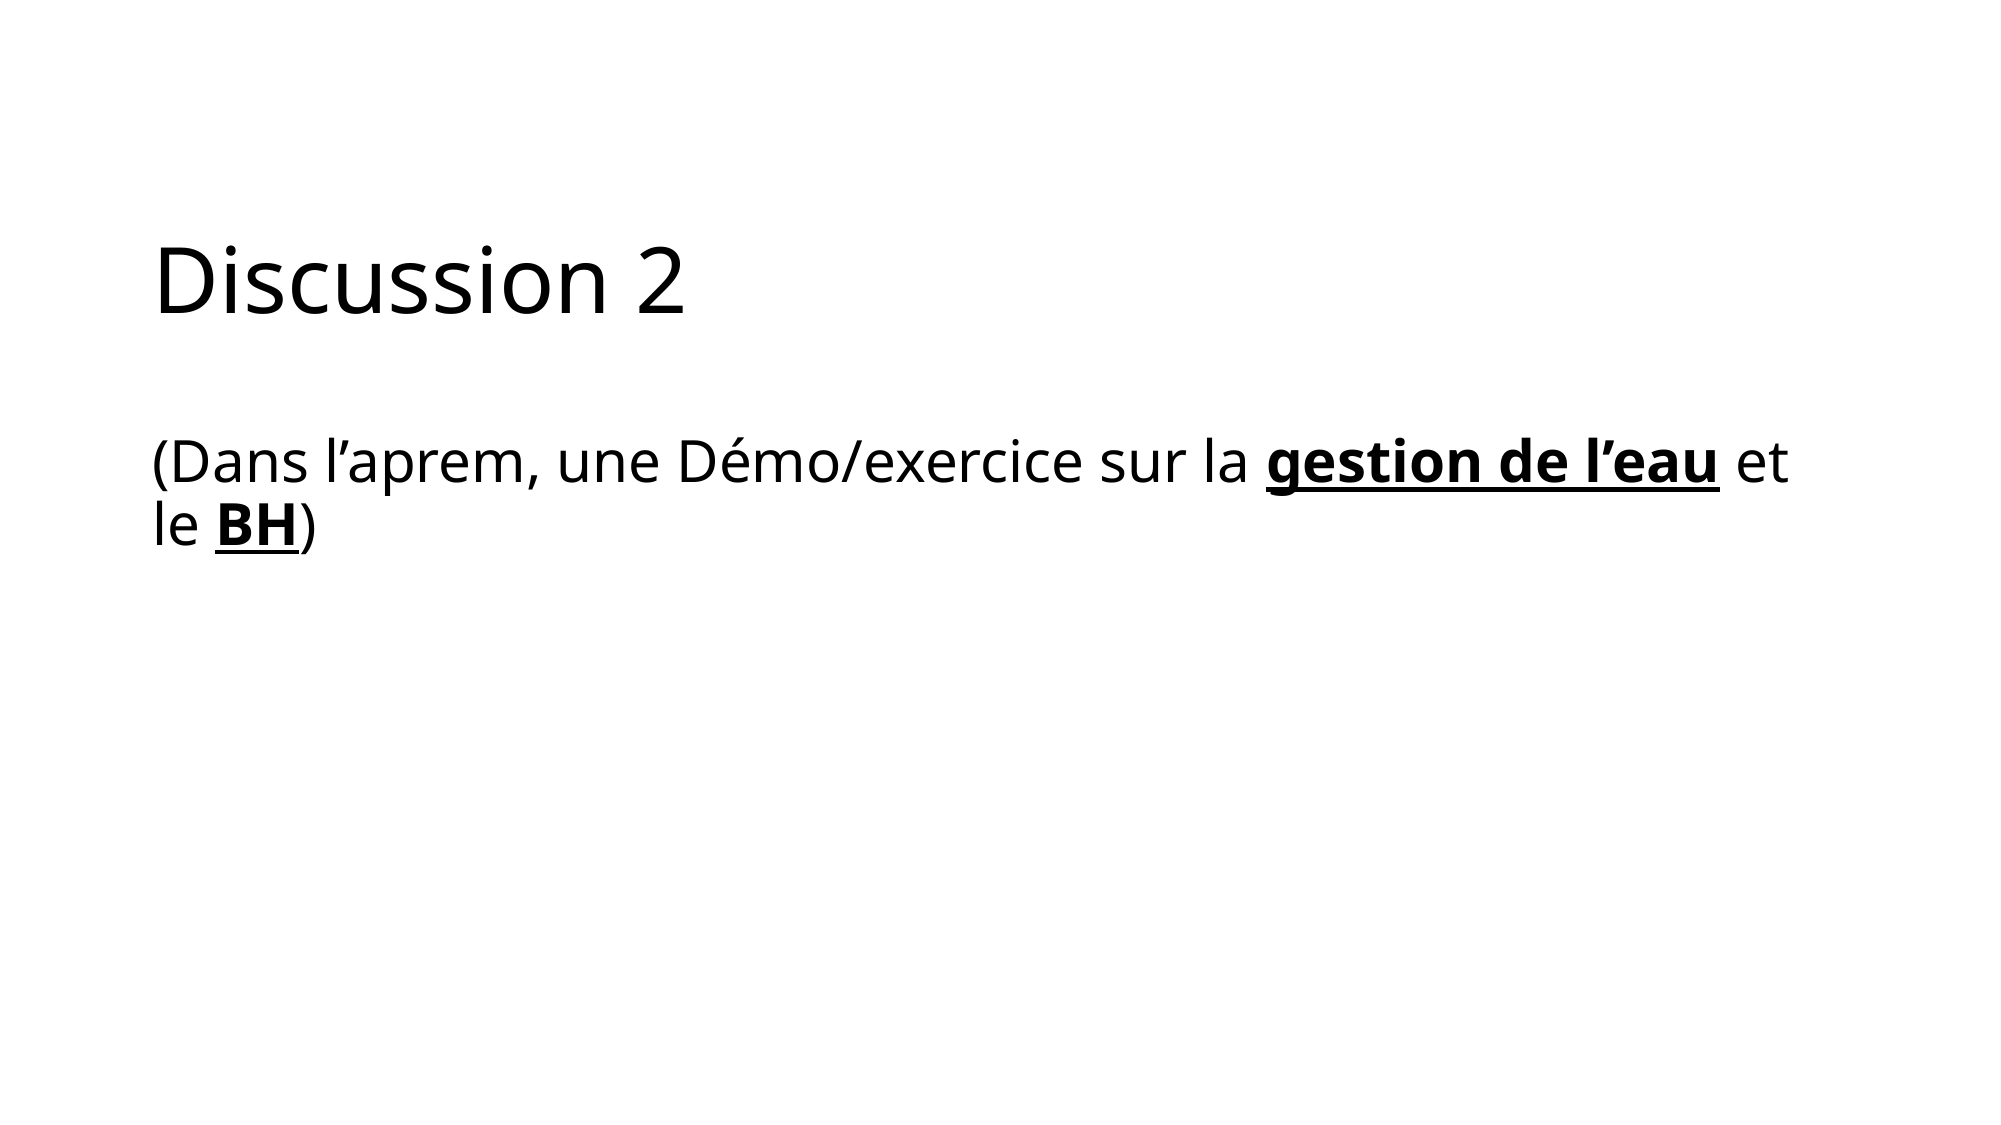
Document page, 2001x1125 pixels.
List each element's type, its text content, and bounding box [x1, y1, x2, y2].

title Discussion 2 (Dans l’aprem, une Démo/exercice sur la gestion de l’eau et le BH) [137, 59, 1863, 733]
